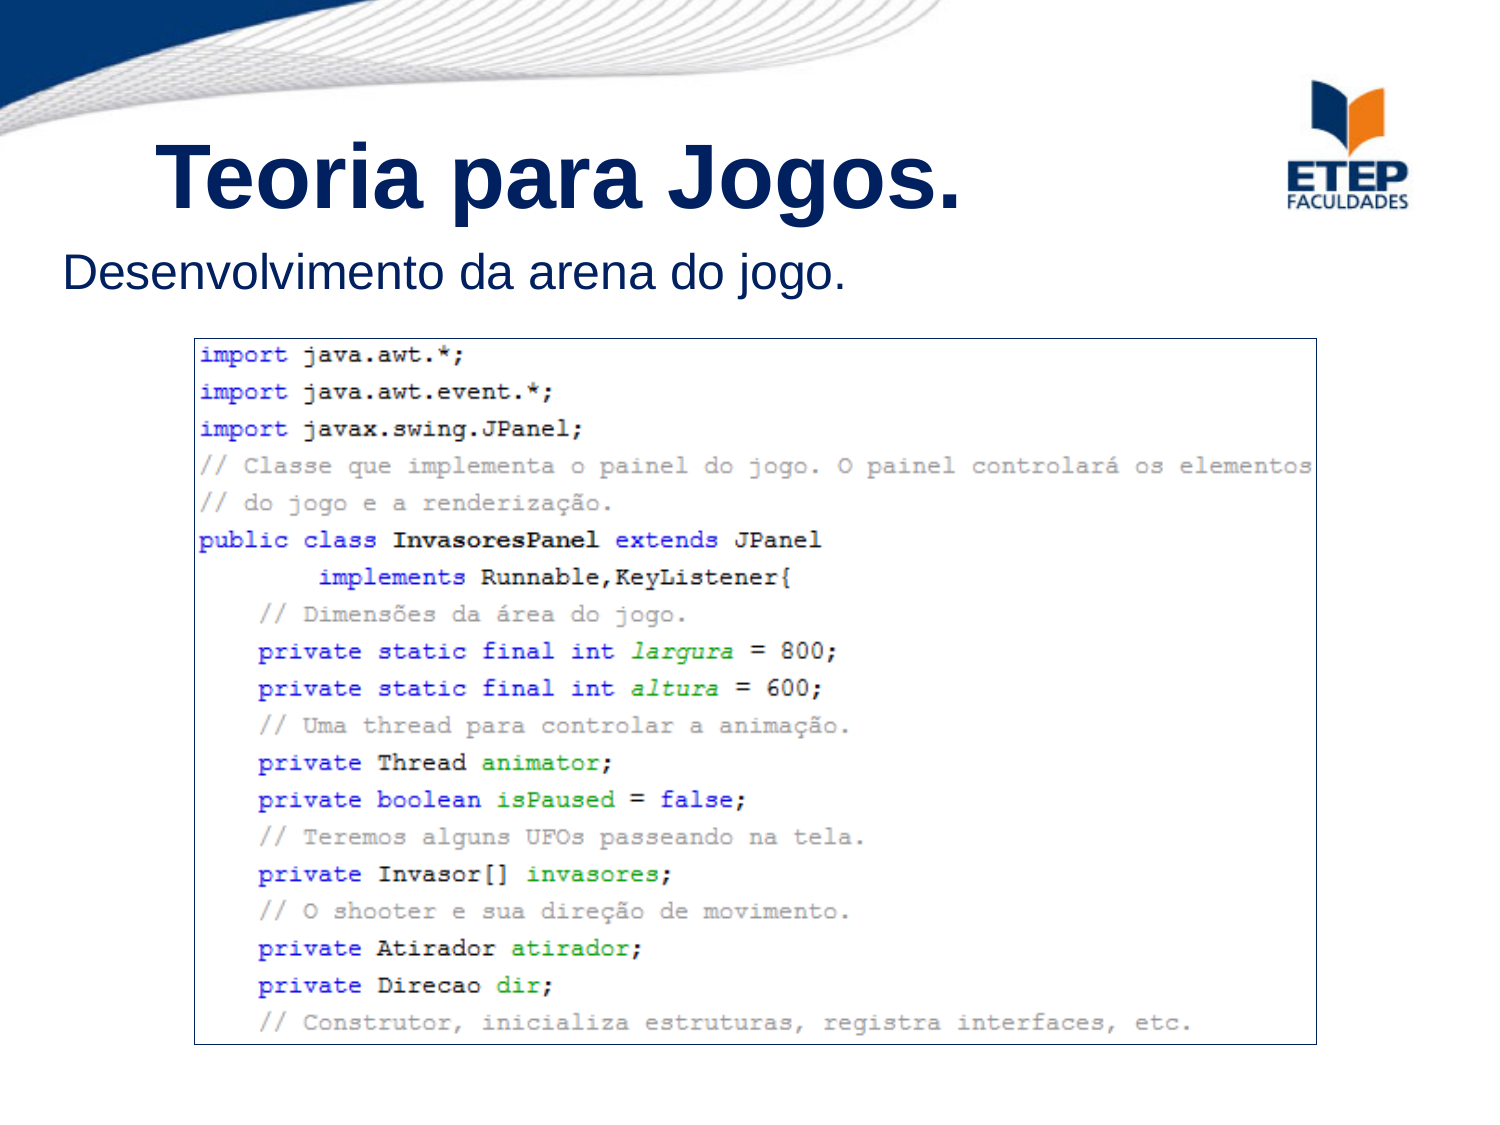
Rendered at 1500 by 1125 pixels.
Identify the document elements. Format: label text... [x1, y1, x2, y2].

text_box Desenvolvimento da arena do jogo. [47, 231, 1412, 307]
text_box Teoria para Jogos. [140, 109, 1282, 231]
picture [0, 0, 1500, 1125]
